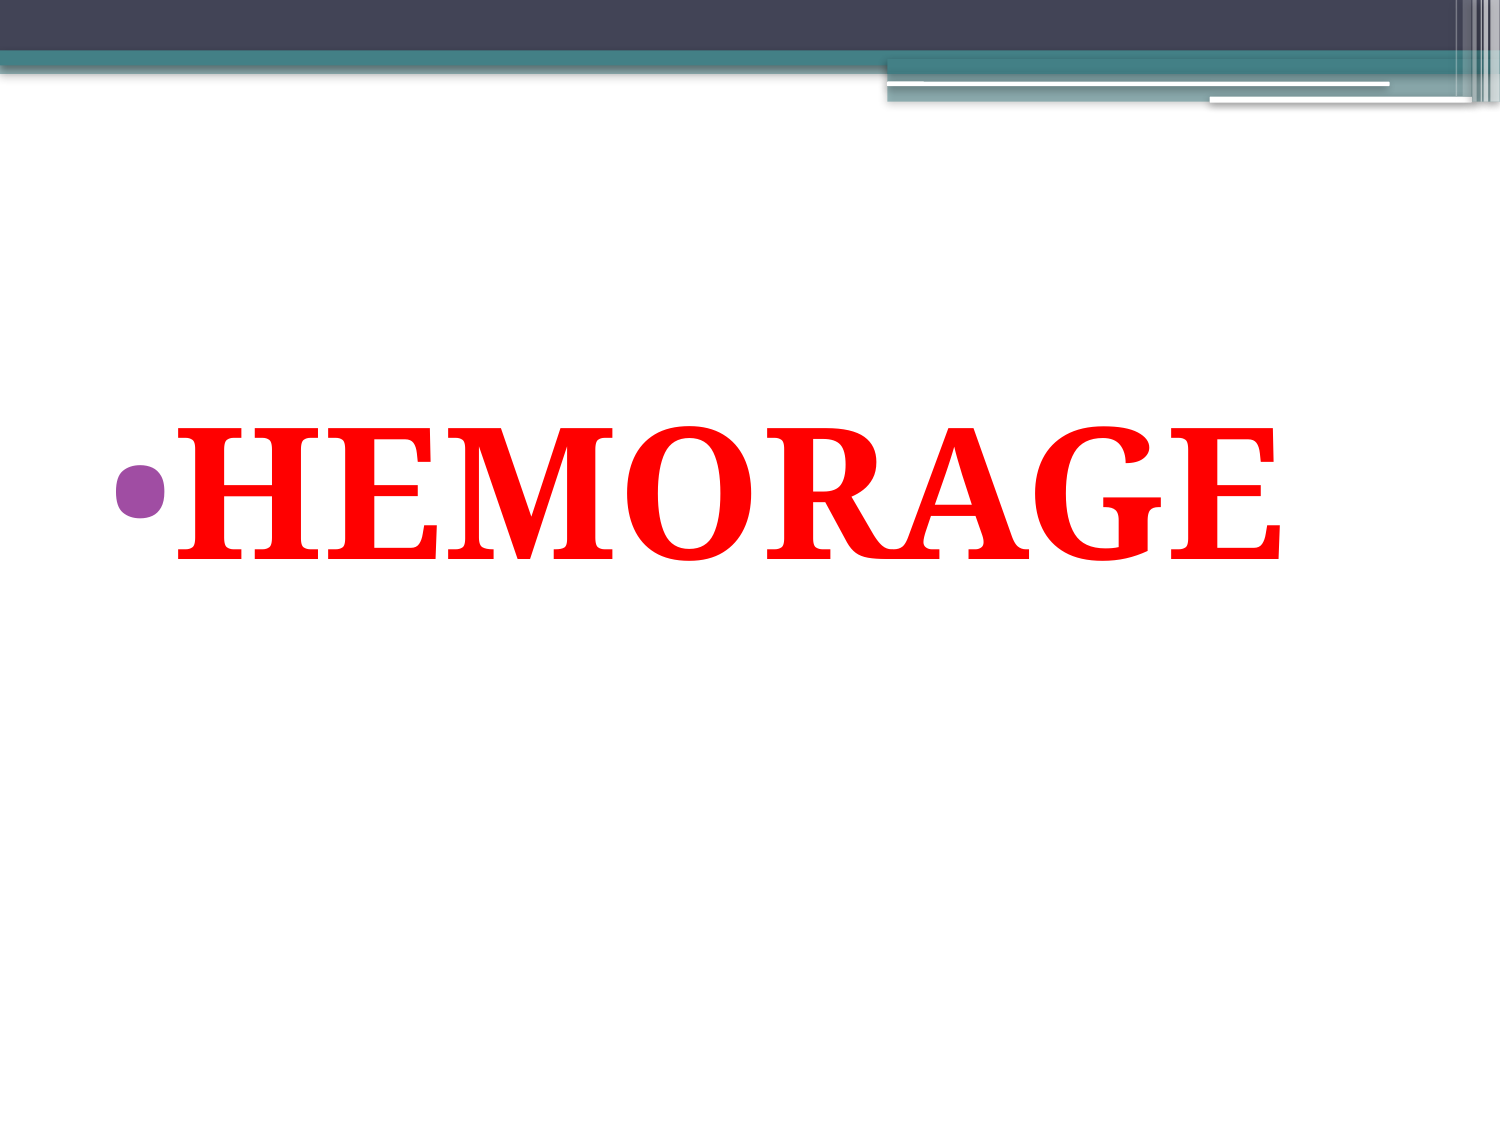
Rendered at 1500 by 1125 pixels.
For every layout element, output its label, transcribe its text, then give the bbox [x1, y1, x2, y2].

list HEMORAGE [75, 368, 1425, 1079]
